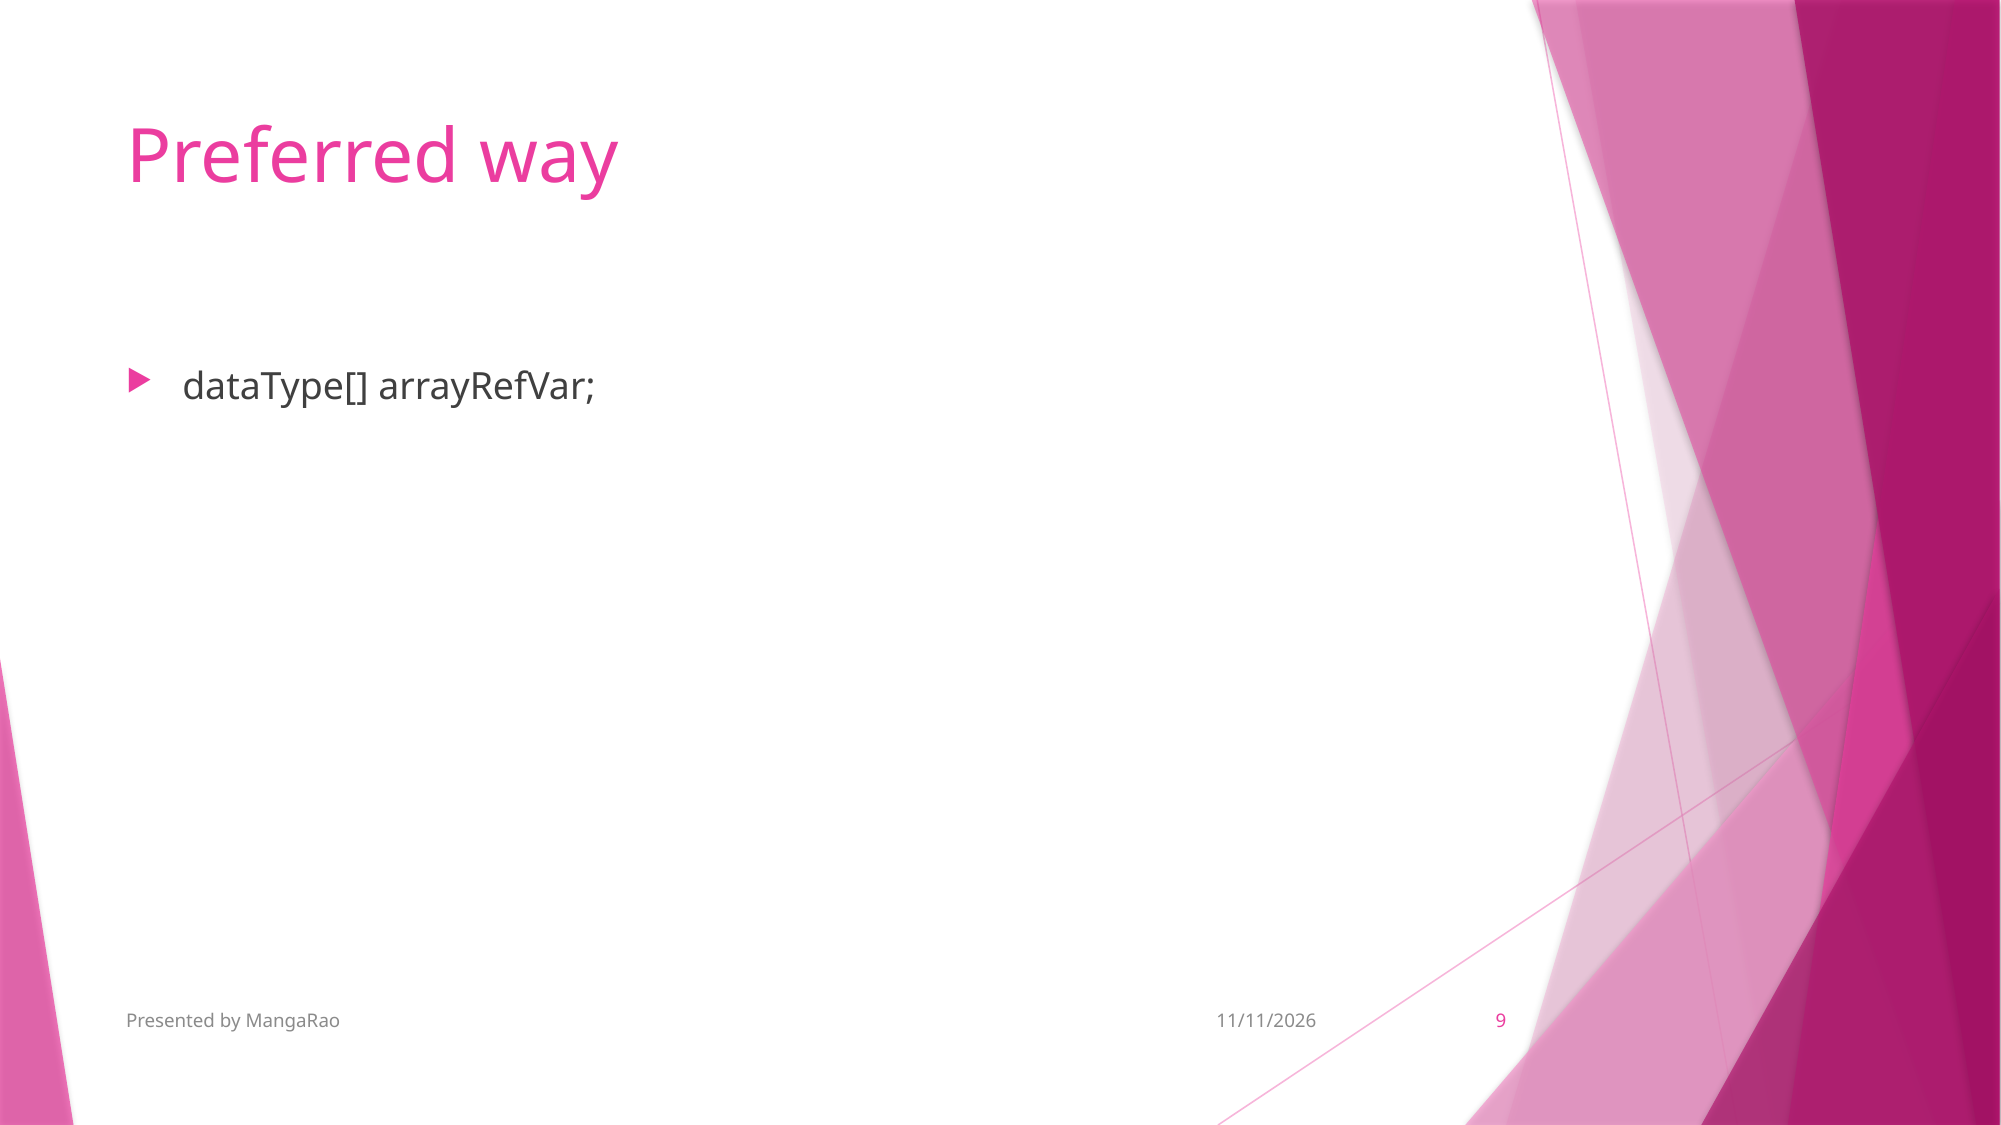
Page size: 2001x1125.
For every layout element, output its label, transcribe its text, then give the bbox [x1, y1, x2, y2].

title Preferred way [111, 99, 1522, 317]
list dataType[] arrayRefVar; [111, 354, 1522, 992]
footer Presented by MangaRao [111, 991, 1145, 1051]
slide_number 9 [1409, 991, 1522, 1051]
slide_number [1181, 991, 1332, 1051]
